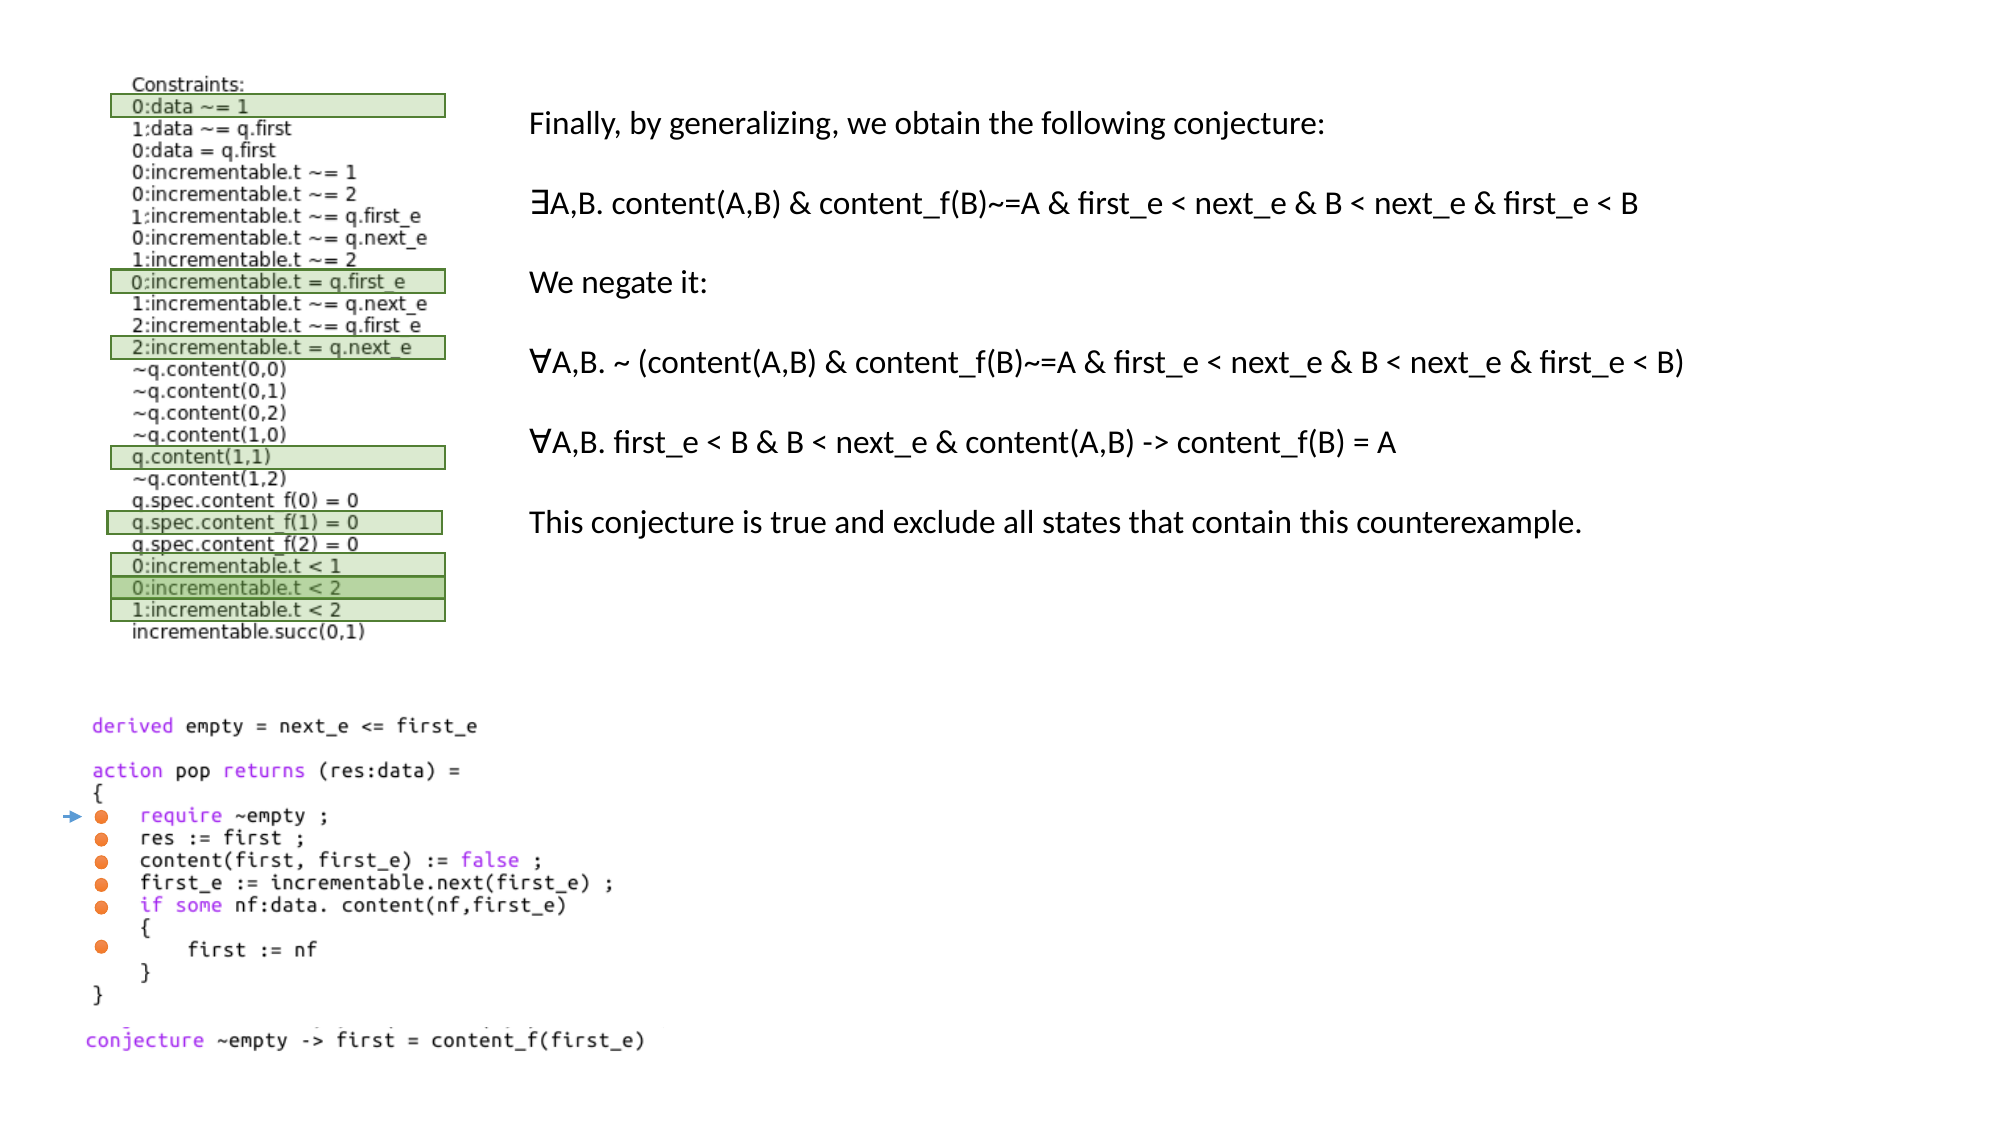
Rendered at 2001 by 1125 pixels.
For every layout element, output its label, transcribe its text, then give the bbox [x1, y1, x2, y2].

text_box Finally, by generalizing, we obtain the following conjecture: ∃A,B. content(A,B) & content_f(B)~=A & first_e < next_e & B < next_e & first_e < B We negate it: ∀A,B. ~ (content(A,B) & content_f(B)~=A & first_e < next_e & B < next_e & first_e < B) ∀A,B. first_e < B & B < next_e & content(A,B) -> content_f(B) = A This conjecture is true and exclude all states that contain this counterexample. [514, 93, 1918, 548]
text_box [107, 73, 493, 656]
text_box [78, 704, 664, 1053]
